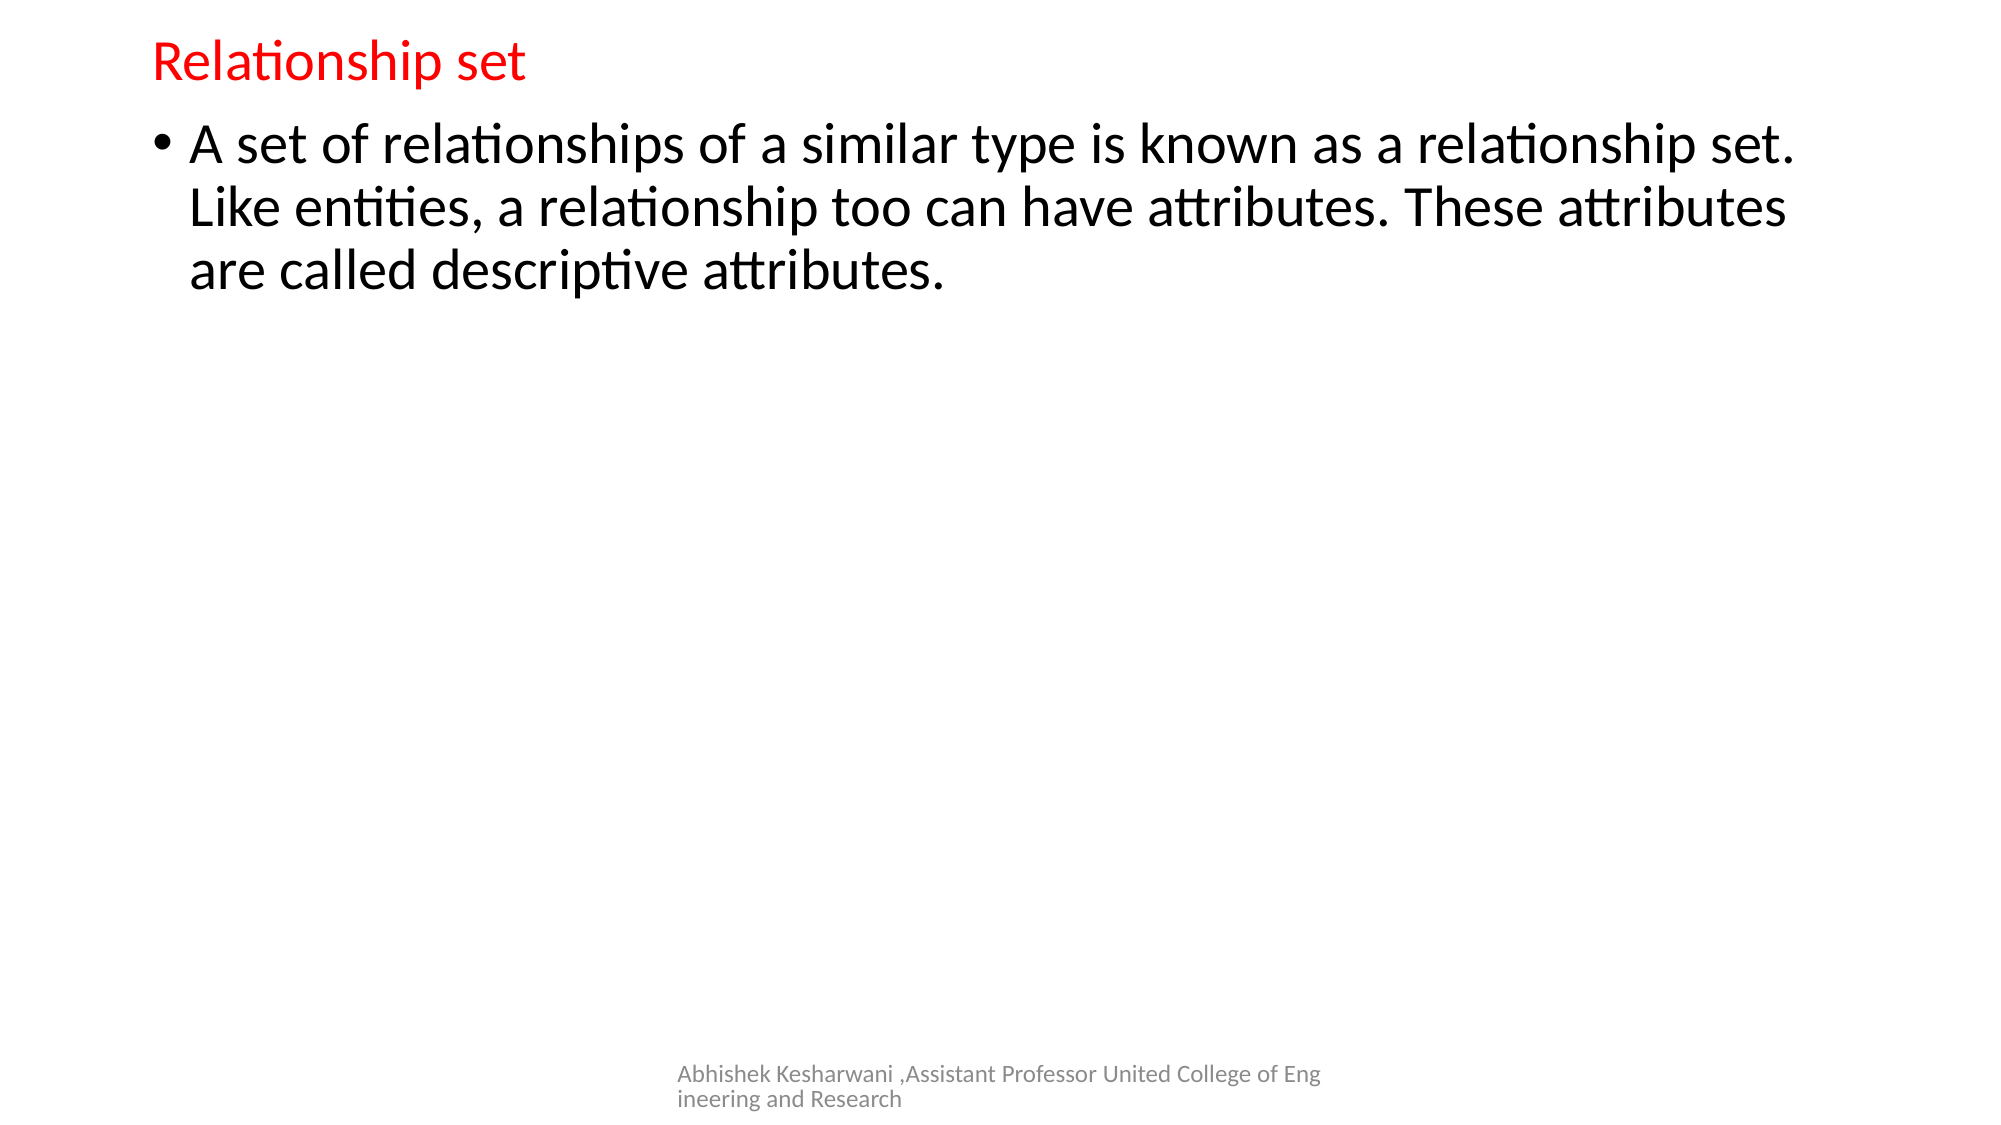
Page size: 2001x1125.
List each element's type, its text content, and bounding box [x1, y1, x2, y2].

footer Abhishek Kesharwani ,Assistant Professor United College of Engineering and Research [662, 1042, 1338, 1103]
list Relationship set A set of relationships of a similar type is known as a relationship set. Like entities, a relationship too can have attributes. These attributes are called descriptive attributes. [137, 22, 1863, 1081]
